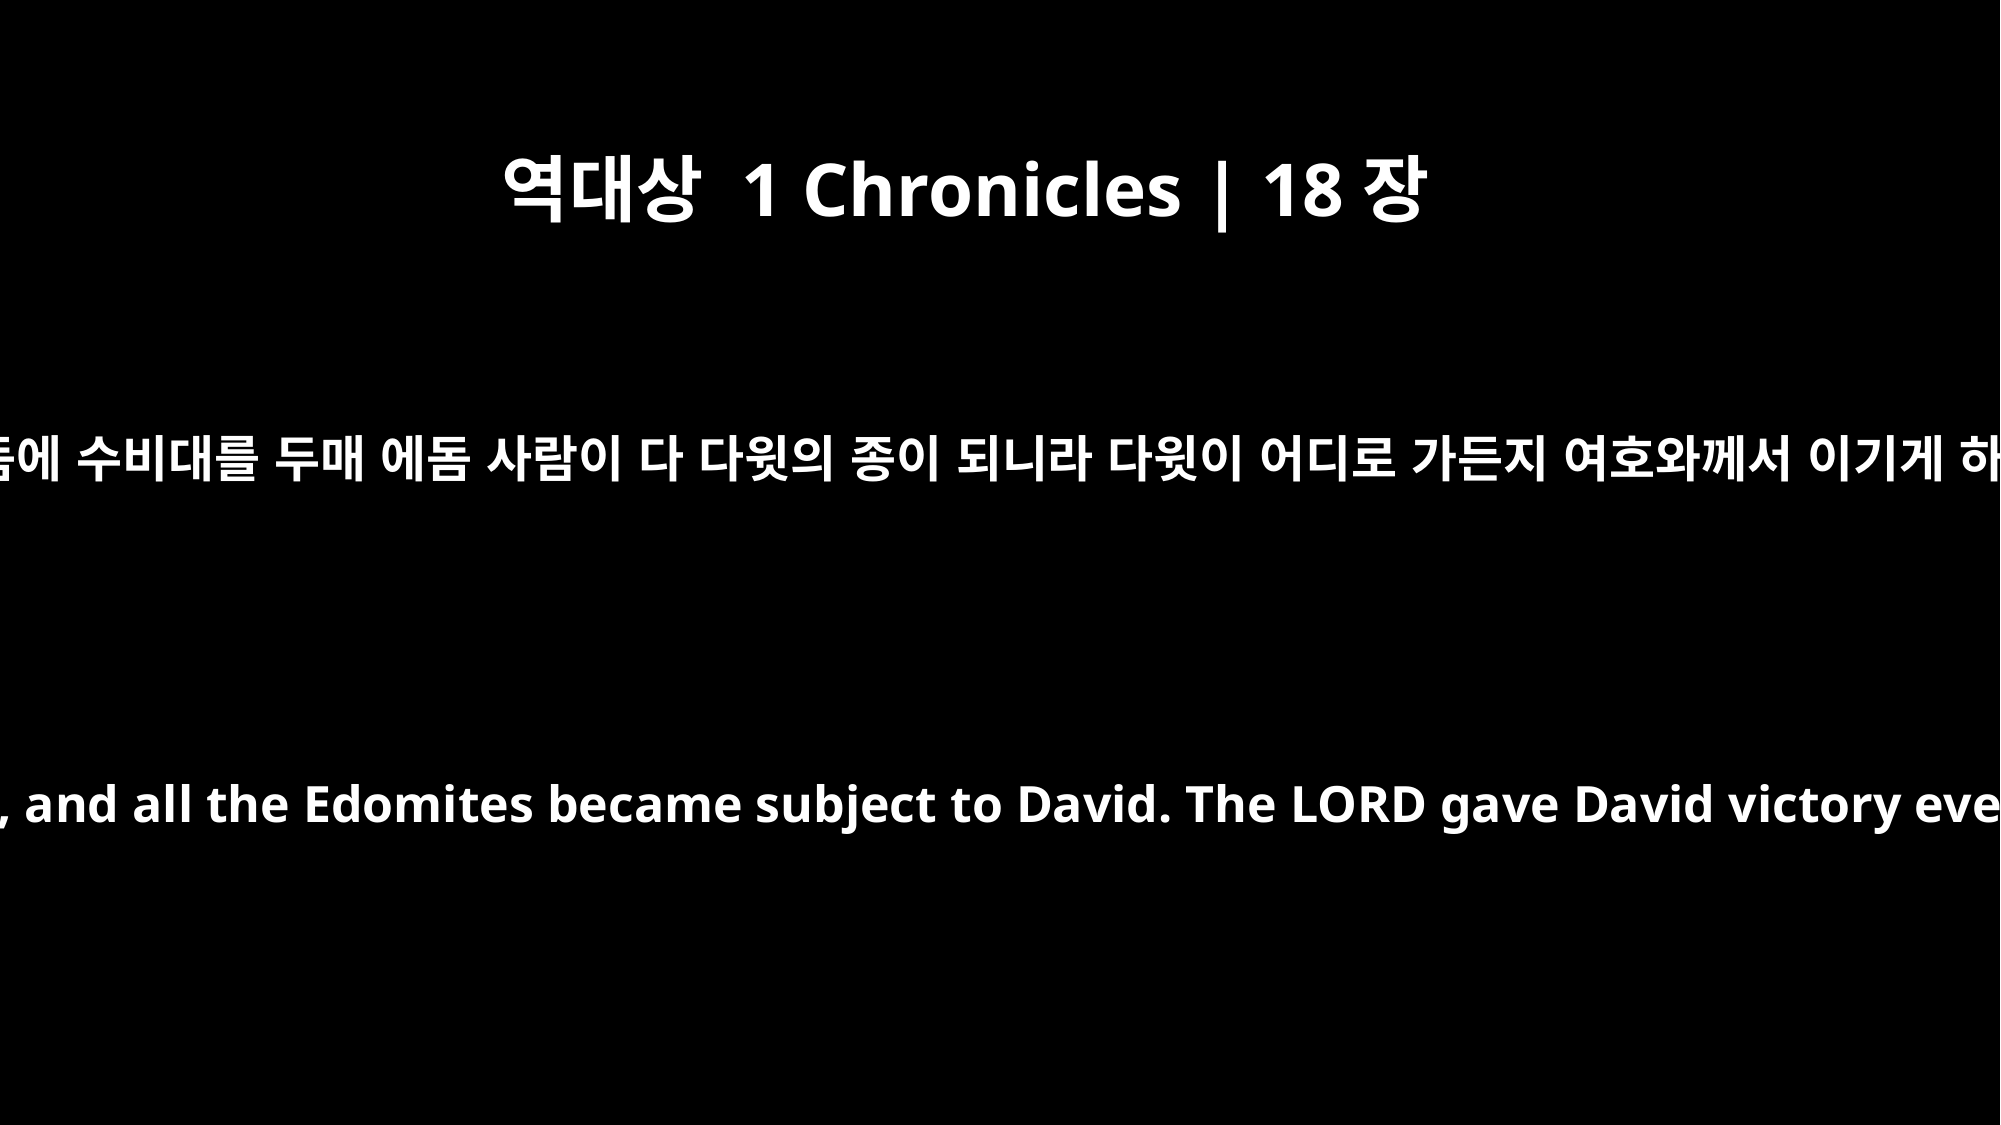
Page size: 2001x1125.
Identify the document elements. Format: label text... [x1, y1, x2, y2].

text_box He put garrisons in Edom, and all the Edomites became subject to David. The LORD gave David victory everywhere he went. [0, 764, 2000, 840]
text_box 역대상 1 Chronicles | 18장 [487, 136, 1445, 239]
text_box 13 다윗이 에돔에 수비대를 두매 에돔 사람이 다 다윗의 종이 되니라 다윗이 어디로 가든지 여호와께서 이기게 하셨더라 [0, 359, 2000, 495]
